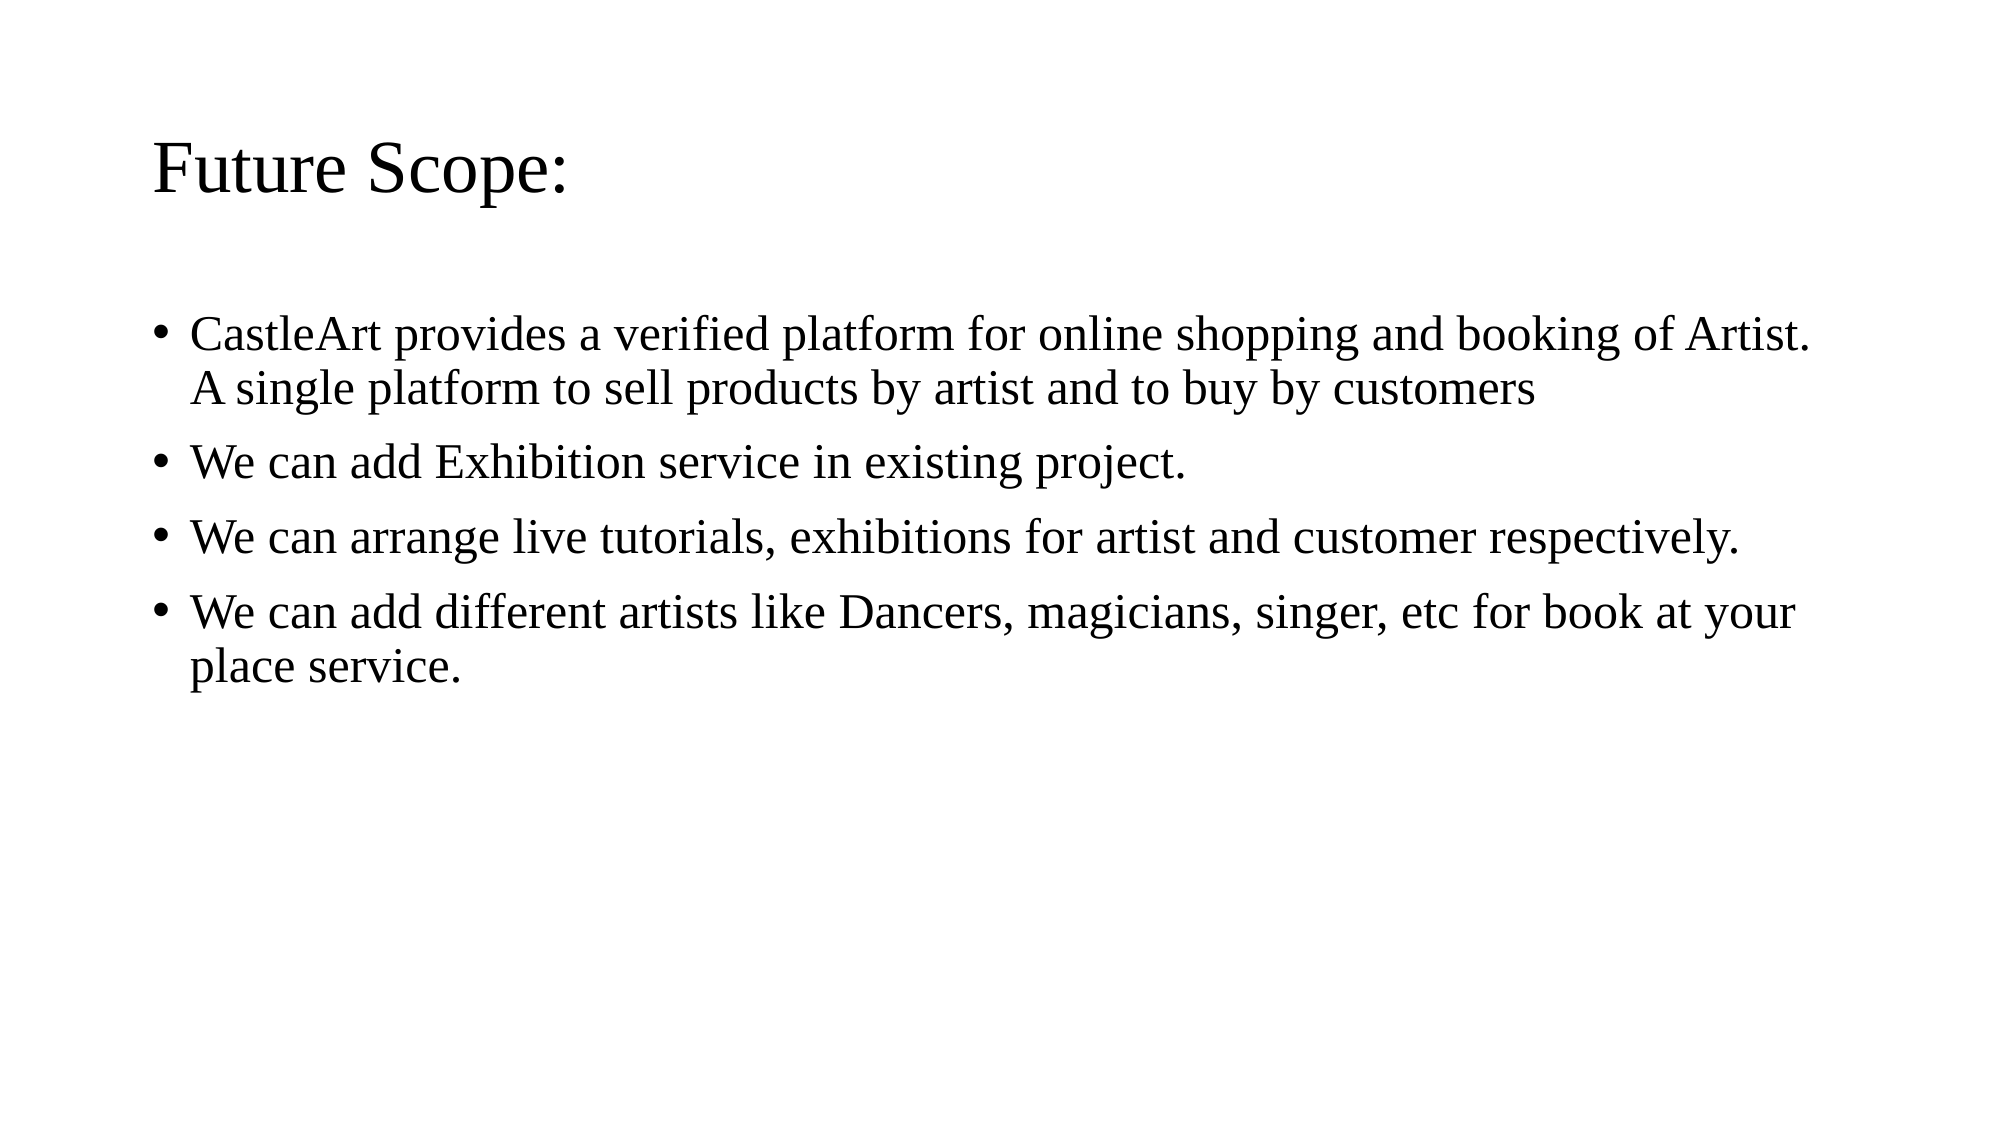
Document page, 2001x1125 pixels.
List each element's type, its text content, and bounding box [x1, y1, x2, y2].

title Future Scope: [137, 59, 1863, 278]
list CastleArt provides a verified platform for online shopping and booking of Artist. A single platform to sell products by artist and to buy by customers We can add Exhibition service in existing project. We can arrange live tutorials, exhibitions for artist and customer respectively. We can add different artists like Dancers, magicians, singer, etc for book at your place service. [137, 299, 1863, 1014]
